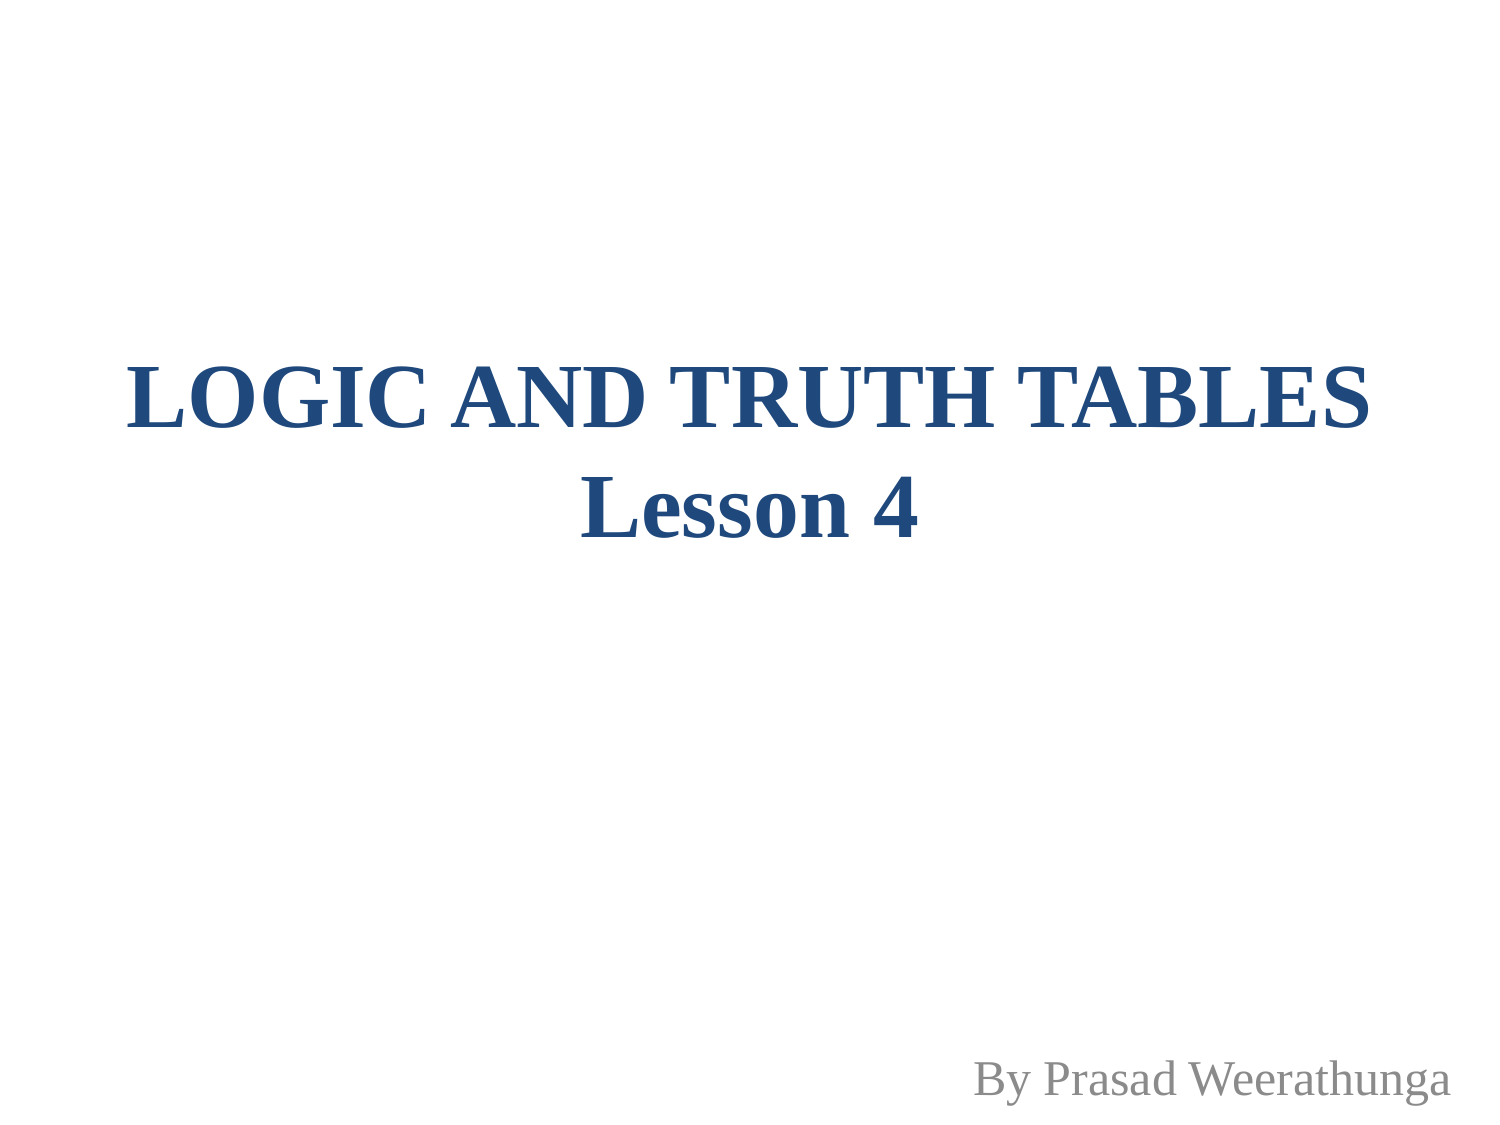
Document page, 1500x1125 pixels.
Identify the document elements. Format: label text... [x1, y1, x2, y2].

subtitle By Prasad Weerathunga [750, 1037, 1500, 1125]
title LOGIC AND TRUTH TABLES Lesson 4 [0, 324, 1500, 567]
